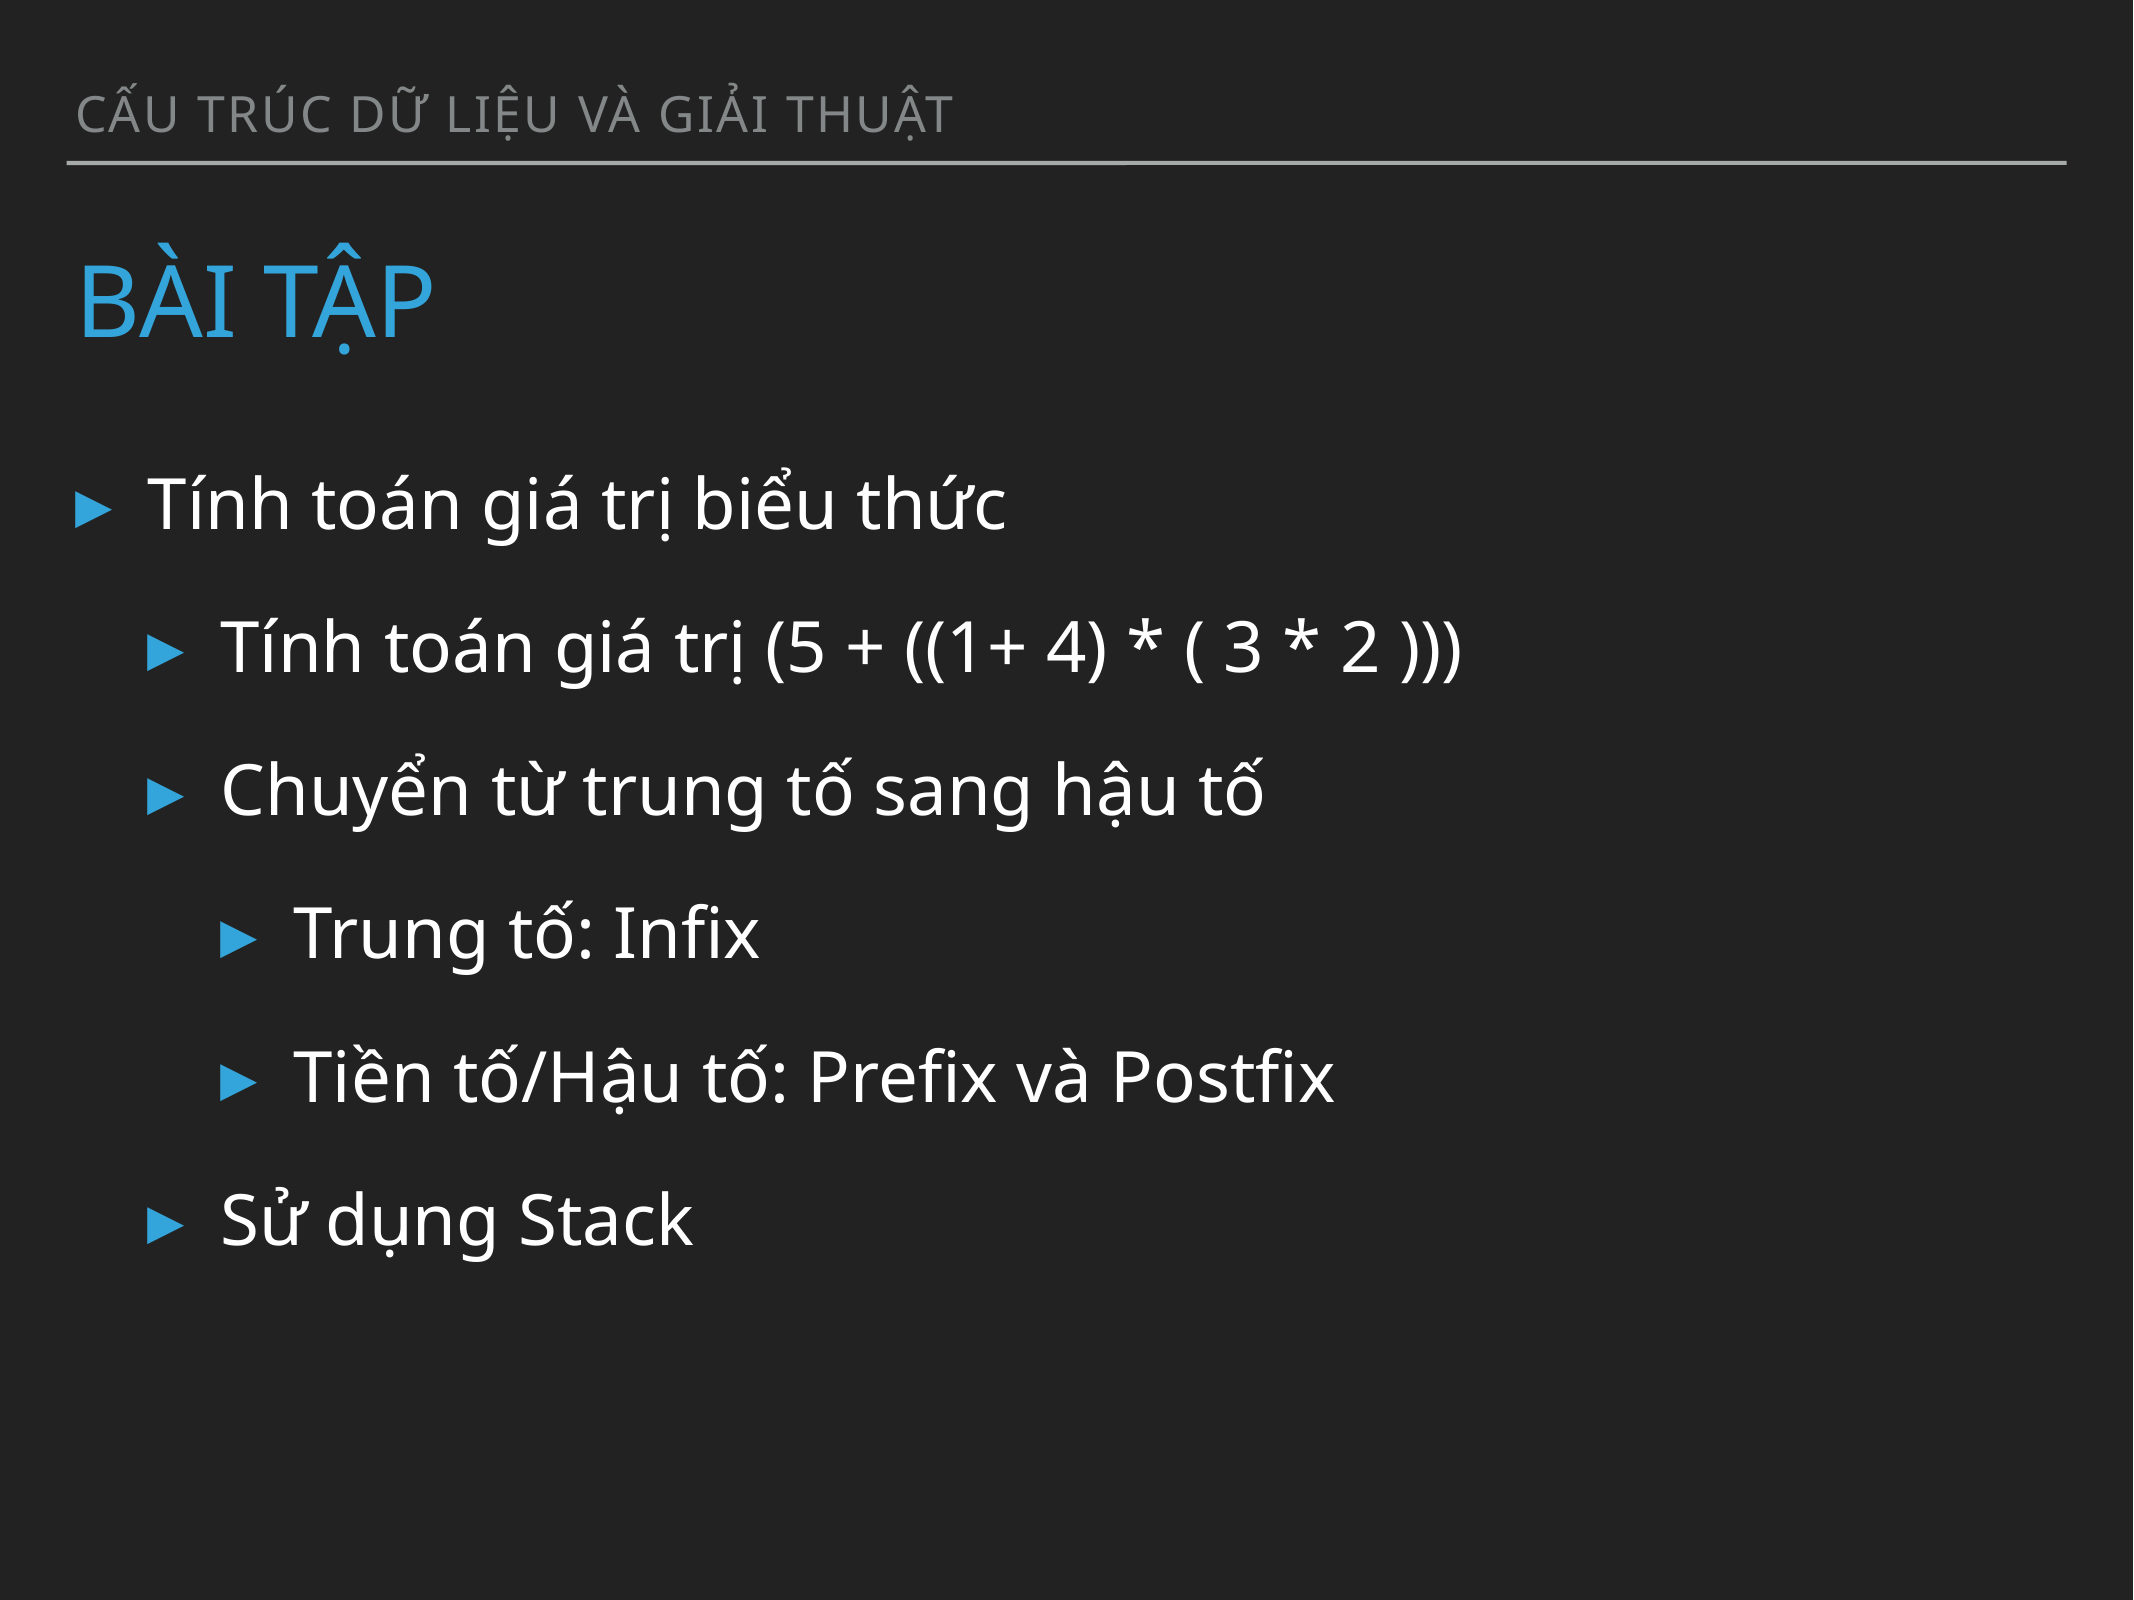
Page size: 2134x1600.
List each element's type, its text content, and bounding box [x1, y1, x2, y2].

list Tính toán giá trị biểu thức Tính toán giá trị (5 + ((1+ 4) * ( 3 * 2 ))) Chuyển từ trung tố sang hậu tố Trung tố: Infix Tiền tố/Hậu tố: Prefix và Postfix Sử dụng Stack [66, 449, 2068, 1453]
title BÀI TẬP [66, 251, 2068, 372]
list CẤU TRÚC DỮ LIỆU VÀ GIẢI THUẬT [66, 74, 1901, 151]
